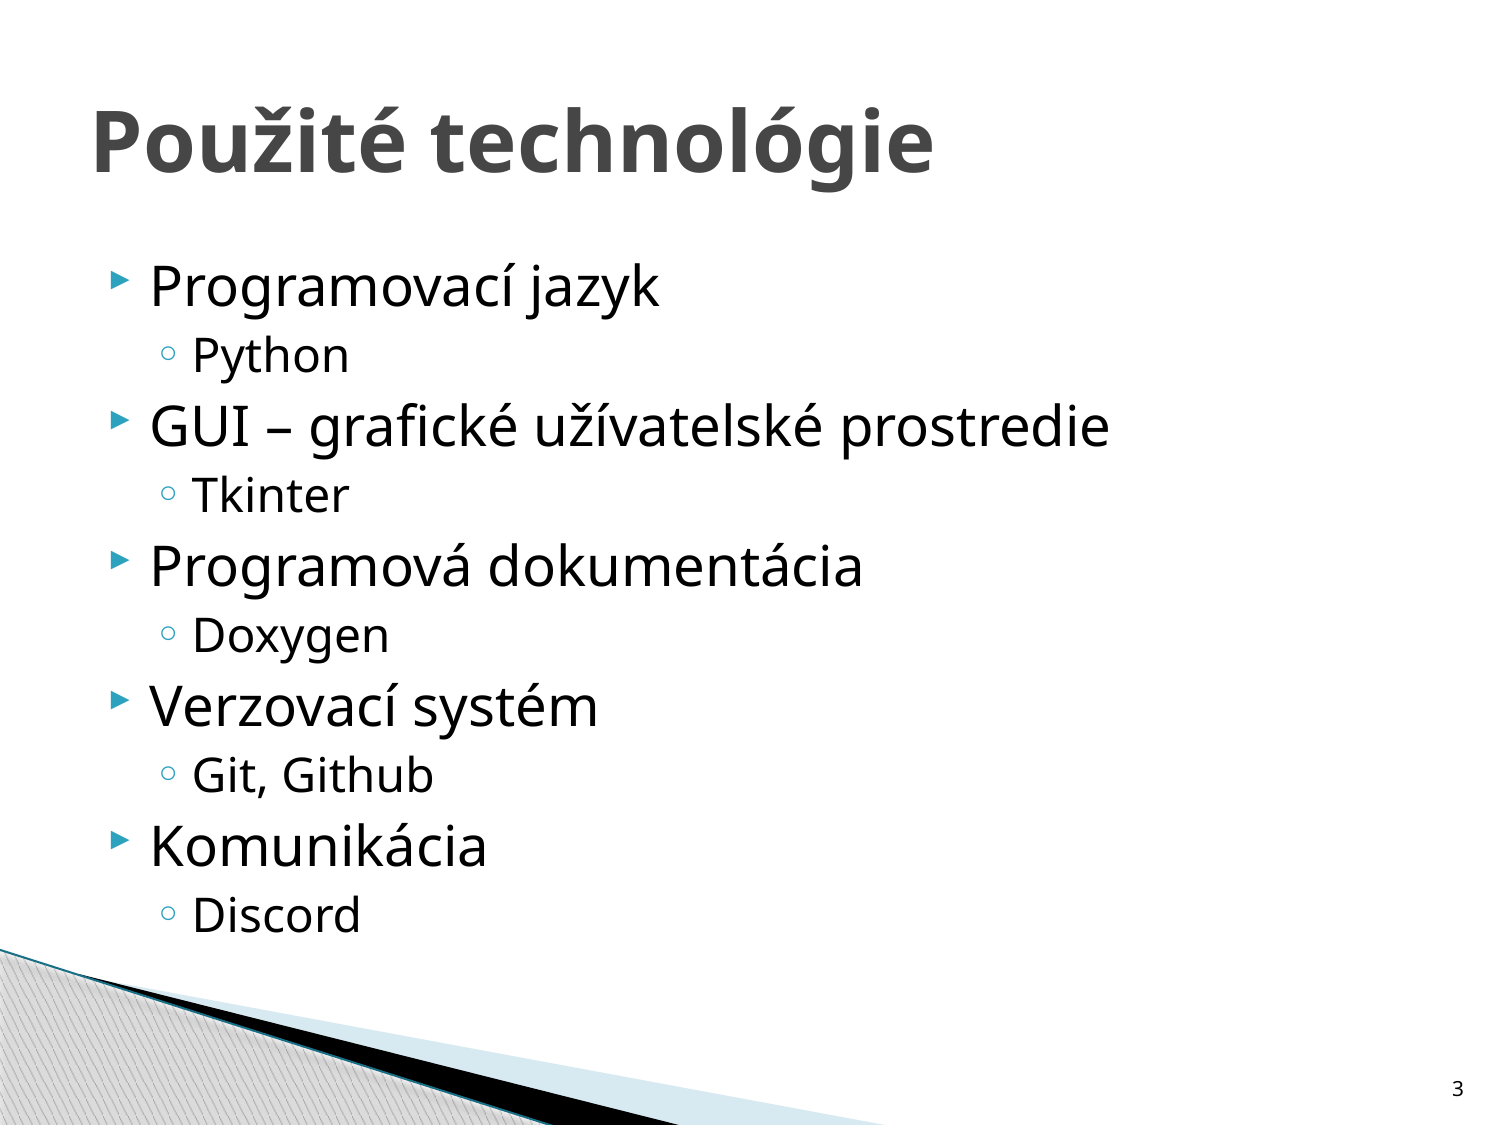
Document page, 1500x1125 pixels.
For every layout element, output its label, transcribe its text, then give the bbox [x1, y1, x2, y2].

title Použité technológie [75, 45, 1425, 233]
list Programovací jazyk Python GUI – grafické užívatelské prostredie Tkinter Programová dokumentácia Doxygen Verzovací systém Git, Github Komunikácia Discord [75, 243, 1425, 986]
slide_number 3 [1418, 1051, 1479, 1112]
